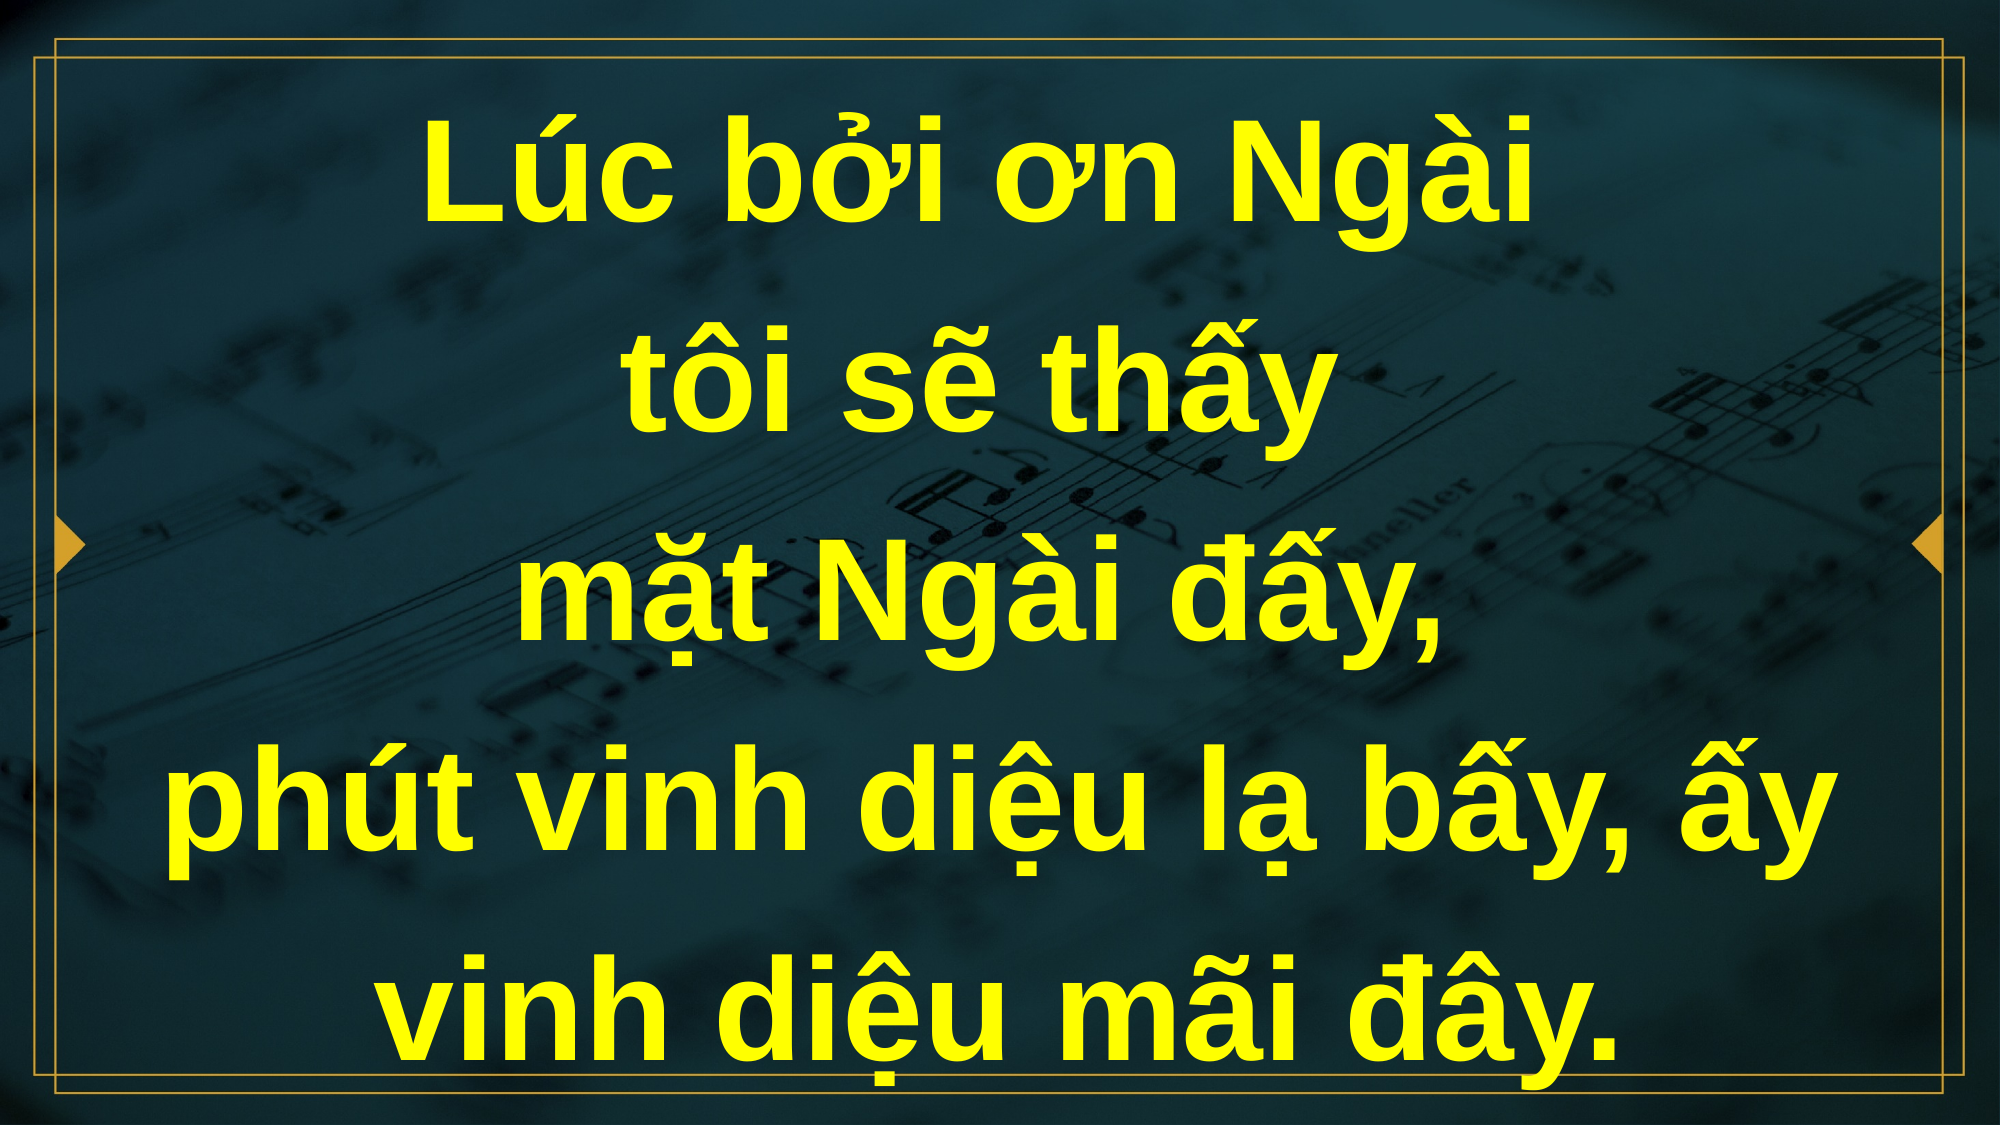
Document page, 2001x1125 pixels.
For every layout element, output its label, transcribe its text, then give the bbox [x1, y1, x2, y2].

title Lúc bởi ơn Ngài tôi sẽ thấy mặt Ngài đấy, phút vinh diệu lạ bấy, ấy vinh diệu mãi đây. [55, 53, 1945, 1077]
picture [0, 0, 2000, 1125]
